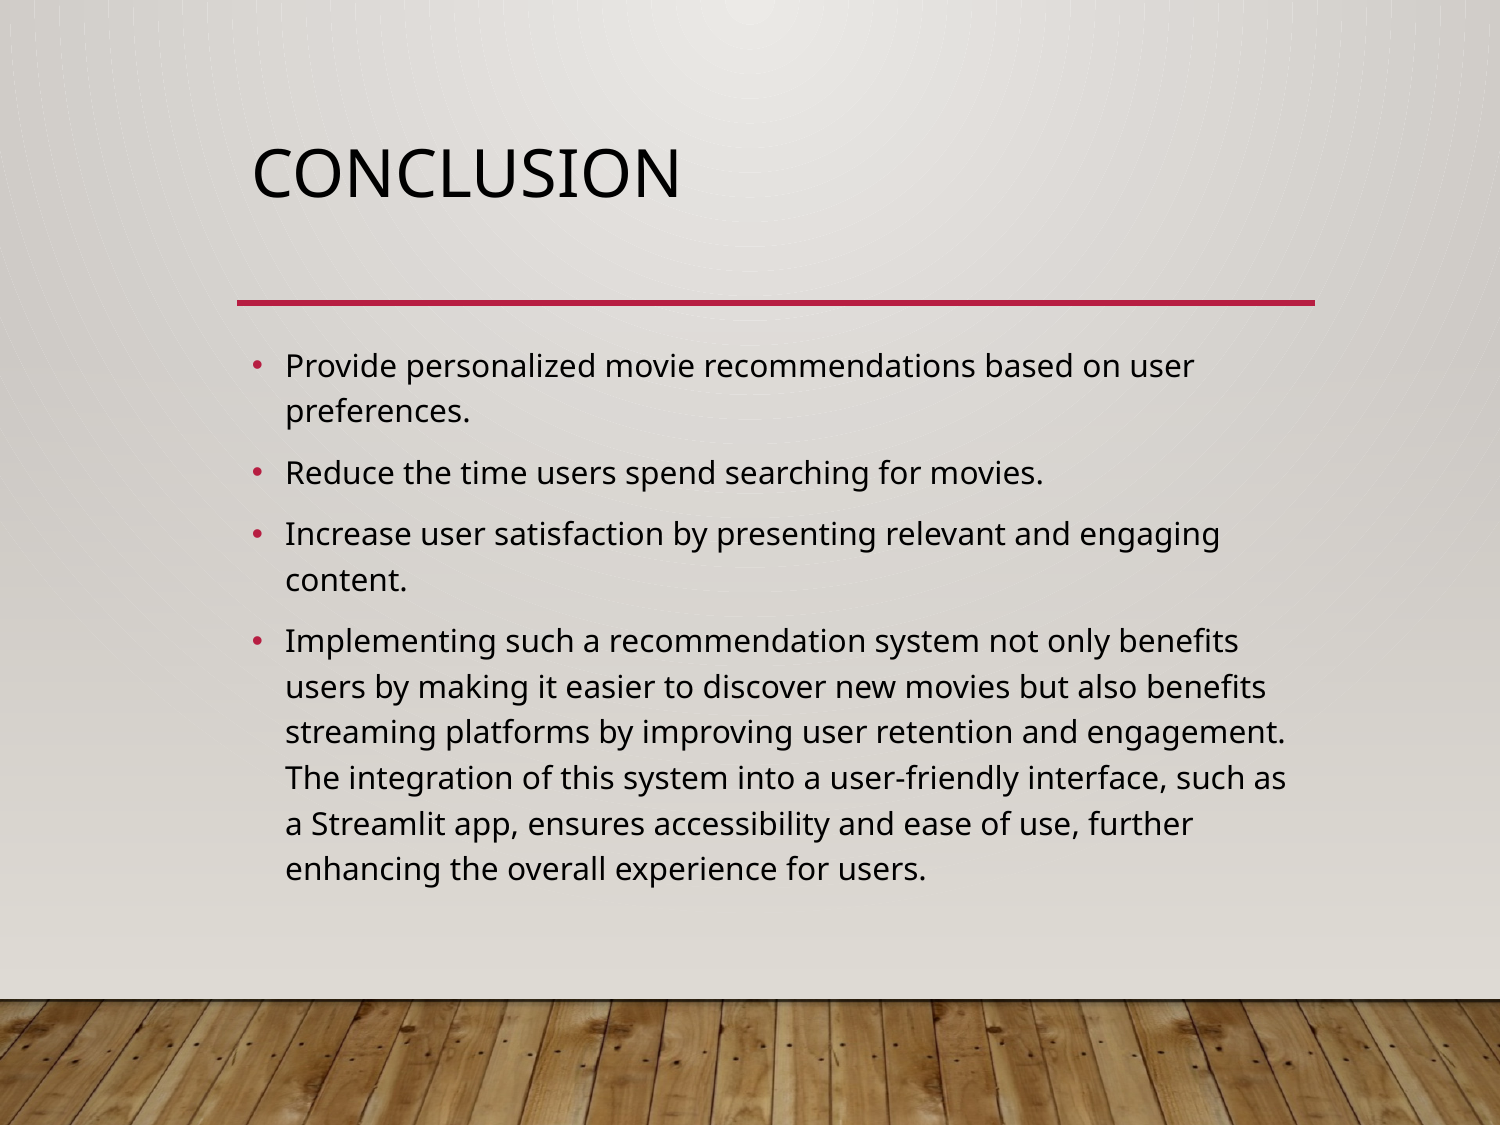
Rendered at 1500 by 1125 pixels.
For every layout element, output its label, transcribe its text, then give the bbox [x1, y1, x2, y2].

title conclusion [236, 131, 1315, 305]
list Provide personalized movie recommendations based on user preferences. Reduce the time users spend searching for movies. Increase user satisfaction by presenting relevant and engaging content. Implementing such a recommendation system not only benefits users by making it easier to discover new movies but also benefits streaming platforms by improving user retention and engagement. The integration of this system into a user-friendly interface, such as a Streamlit app, ensures accessibility and ease of use, further enhancing the overall experience for users. [236, 330, 1315, 897]
picture [0, 999, 1500, 1125]
